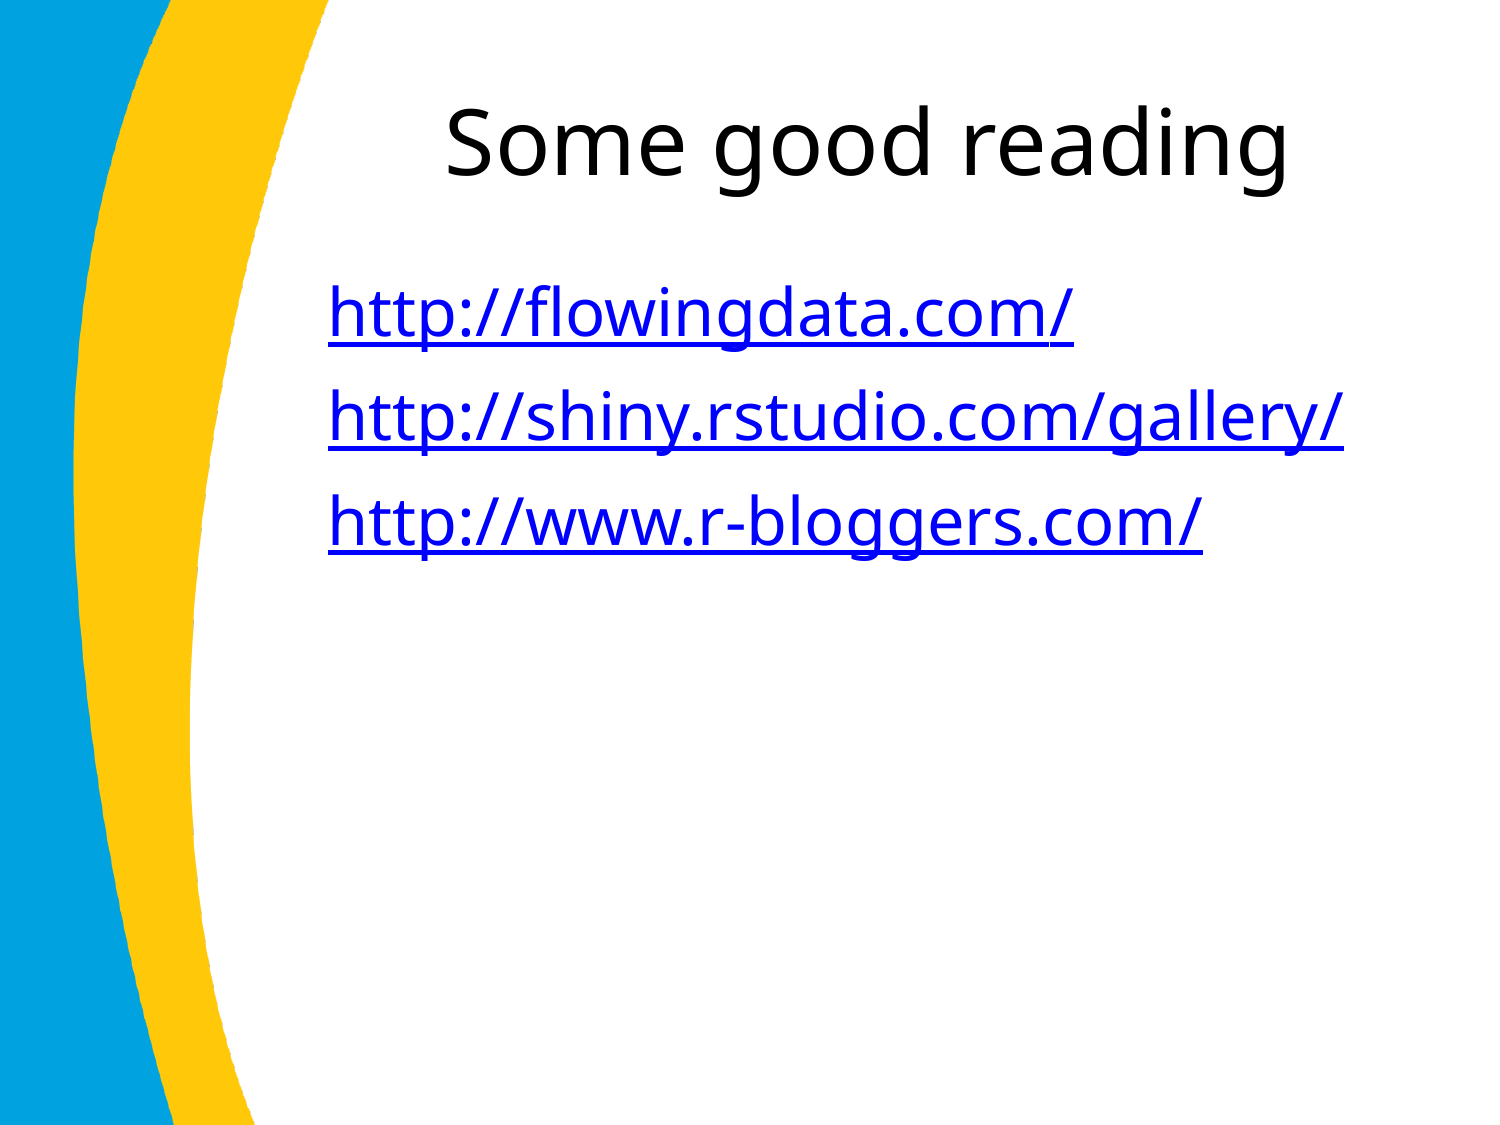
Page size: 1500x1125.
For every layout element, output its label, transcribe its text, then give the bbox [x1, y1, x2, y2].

list http://flowingdata.com/ http://shiny.rstudio.com/gallery/ http://www.r-bloggers.com/ [312, 262, 1425, 1005]
title Some good reading [312, 45, 1425, 233]
picture [74, 0, 329, 1125]
